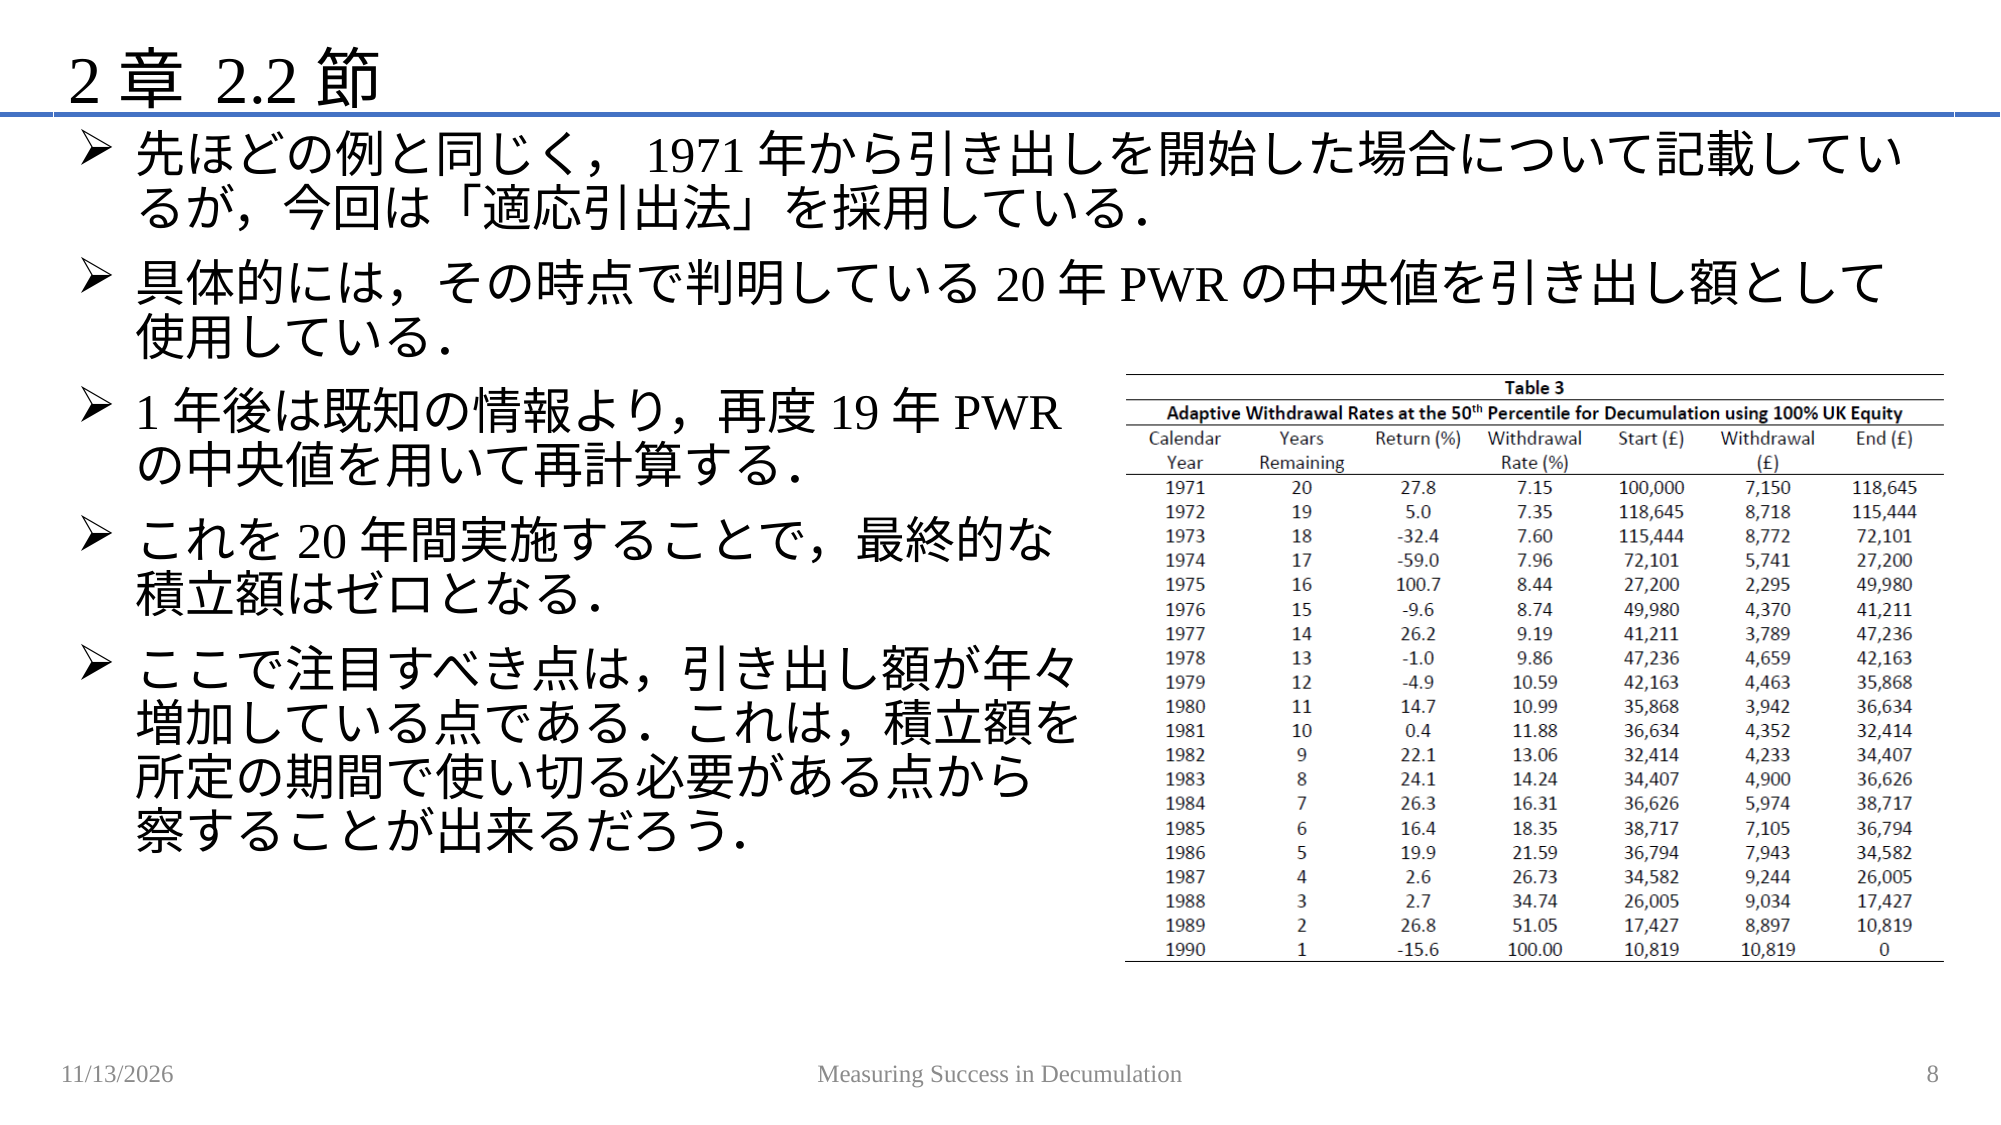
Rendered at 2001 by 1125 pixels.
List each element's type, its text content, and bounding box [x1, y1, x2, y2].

list 先ほどの例と同じく，1971年から引き出しを開始した場合について記載しているが，今回は「適応引出法」を採用している． 具体的には，その時点で判明している20年PWRの中央値を引き出し額として 使用している． 1年後は既知の情報より，再度19年PWR の中央値を用いて再計算する． これを20年間実施することで，最終的な 積立額はゼロとなる． ここで注目すべき点は，引き出し額が年々 増加している点である．これは，積立額を 所定の期間で使い切る必要がある点から 察することが出来るだろう． [61, 121, 1963, 1010]
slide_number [45, 1042, 496, 1103]
footer Measuring Success in Decumulation [662, 1042, 1338, 1103]
slide_number 8 [1504, 1042, 1955, 1103]
title 2章 2.2節 [53, 36, 1955, 128]
picture [1121, 369, 1955, 965]
